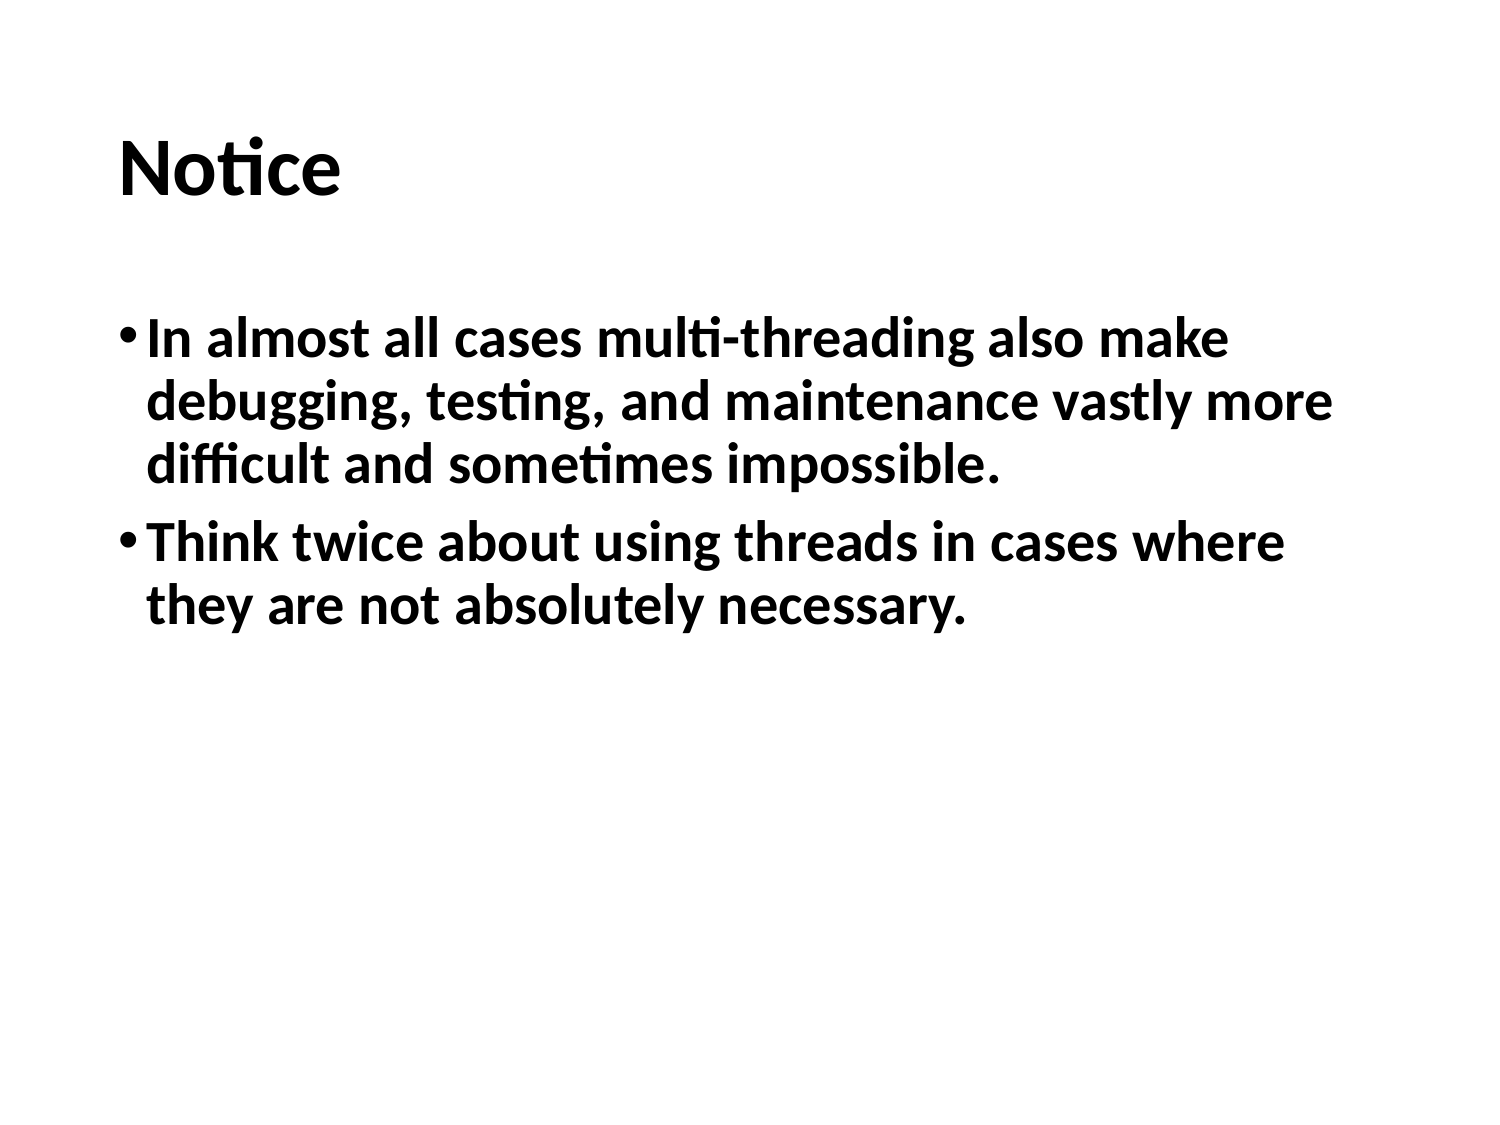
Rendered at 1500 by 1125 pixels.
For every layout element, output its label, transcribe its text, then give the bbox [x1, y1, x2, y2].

title Notice [103, 59, 1397, 278]
list In almost all cases multi-threading also make debugging, testing, and maintenance vastly more difficult and sometimes impossible. Think twice about using threads in cases where they are not absolutely necessary. [103, 299, 1397, 1014]
